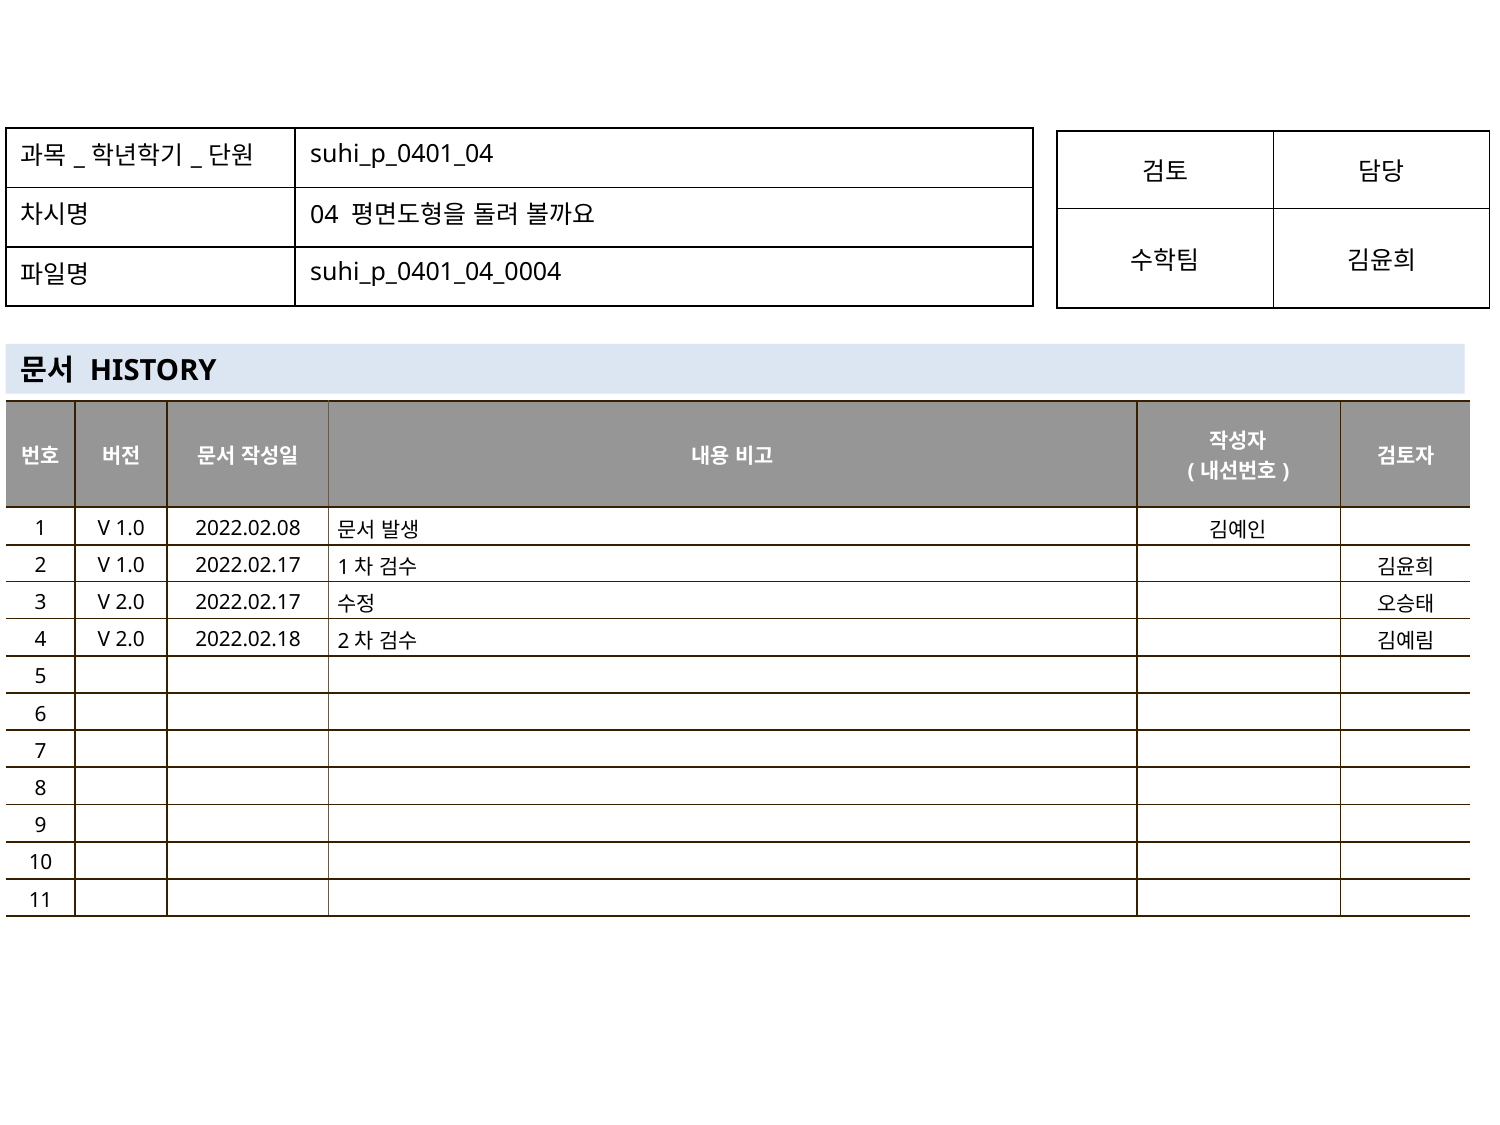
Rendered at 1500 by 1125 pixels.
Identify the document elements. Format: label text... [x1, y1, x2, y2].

table_cell [1341, 694, 1470, 729]
table_header 버전 [76, 402, 166, 506]
table_cell [1341, 657, 1470, 692]
table_cell 차시명 [7, 188, 294, 246]
table_cell [329, 805, 1136, 841]
table_cell [1138, 582, 1340, 618]
table_cell suhi_p_0401_04_0004 [296, 248, 1032, 305]
table_header 작성자 (내선번호) [1138, 402, 1340, 506]
table_cell 11 [6, 880, 74, 915]
table_cell [168, 843, 328, 878]
table_cell 문서 발생 [329, 508, 1136, 544]
table_cell [168, 694, 328, 729]
table_header 검토 [1058, 132, 1273, 208]
table_header 검토자 [1341, 402, 1470, 506]
table_cell [76, 768, 166, 804]
table_cell 김윤희 [1341, 546, 1470, 581]
table_cell [329, 694, 1136, 729]
table_cell [1138, 657, 1340, 692]
table_cell 파일명 [7, 248, 294, 305]
table_cell [1341, 805, 1470, 841]
table_cell [329, 657, 1136, 692]
table_cell [1138, 619, 1340, 655]
table_header 내용 비고 [329, 402, 1136, 506]
table_cell 2022.02.17 [168, 546, 328, 581]
table_cell [1341, 768, 1470, 804]
table_cell [329, 843, 1136, 878]
table_header 번호 [6, 402, 74, 506]
table_cell 8 [6, 768, 74, 804]
table_cell 1차 검수 [329, 546, 1136, 581]
table_cell [1138, 694, 1340, 729]
table_cell [329, 880, 1136, 915]
table_cell V 1.0 [76, 508, 166, 544]
table_cell [1138, 843, 1340, 878]
table_cell 수학팀 [1058, 209, 1273, 307]
table_cell [329, 731, 1136, 766]
table_cell V 2.0 [76, 619, 166, 655]
table_cell [76, 731, 166, 766]
table_cell 김윤희 [1274, 209, 1489, 307]
table_cell [1138, 805, 1340, 841]
table_cell 2차 검수 [329, 619, 1136, 655]
table_cell [1341, 731, 1470, 766]
table_cell 1 [6, 508, 74, 544]
table_header 담당 [1274, 132, 1489, 208]
text_box 문서 HISTORY [5, 343, 1465, 394]
table_cell [168, 805, 328, 841]
table_cell 김예인 [1138, 508, 1340, 544]
table_cell 2022.02.08 [168, 508, 328, 544]
table_cell 6 [6, 694, 74, 729]
table_cell [1341, 843, 1470, 878]
table_cell [1138, 731, 1340, 766]
table_cell [168, 768, 328, 804]
table_cell [1341, 508, 1470, 544]
table_cell 수정 [329, 582, 1136, 618]
table_cell 2022.02.18 [168, 619, 328, 655]
table_cell 3 [6, 582, 74, 618]
table_cell 10 [6, 843, 74, 878]
table_header 문서 작성일 [168, 402, 328, 506]
table_cell [76, 843, 166, 878]
table_cell 4 [6, 619, 74, 655]
table_cell [76, 880, 166, 915]
table_header 과목_학년학기_단원 [7, 129, 294, 187]
table_cell [76, 657, 166, 692]
table_cell [76, 805, 166, 841]
table_cell 오승태 [1341, 582, 1470, 618]
table_cell [76, 694, 166, 729]
table_cell [1138, 546, 1340, 581]
table_cell [168, 880, 328, 915]
table_cell [168, 657, 328, 692]
table_cell 9 [6, 805, 74, 841]
table_cell 김예림 [1341, 619, 1470, 655]
table_cell 5 [6, 657, 74, 692]
table_cell [1138, 768, 1340, 804]
table_cell [168, 731, 328, 766]
table_cell [1138, 880, 1340, 915]
table_header suhi_p_0401_04 [296, 129, 1032, 187]
table_cell 7 [6, 731, 74, 766]
table_cell V 1.0 [76, 546, 166, 581]
table_cell 04 평면도형을 돌려 볼까요 [296, 188, 1032, 246]
table_cell [1341, 880, 1470, 915]
table_cell [329, 768, 1136, 804]
table_cell 2 [6, 546, 74, 581]
table_cell 2022.02.17 [168, 582, 328, 618]
table_cell V 2.0 [76, 582, 166, 618]
